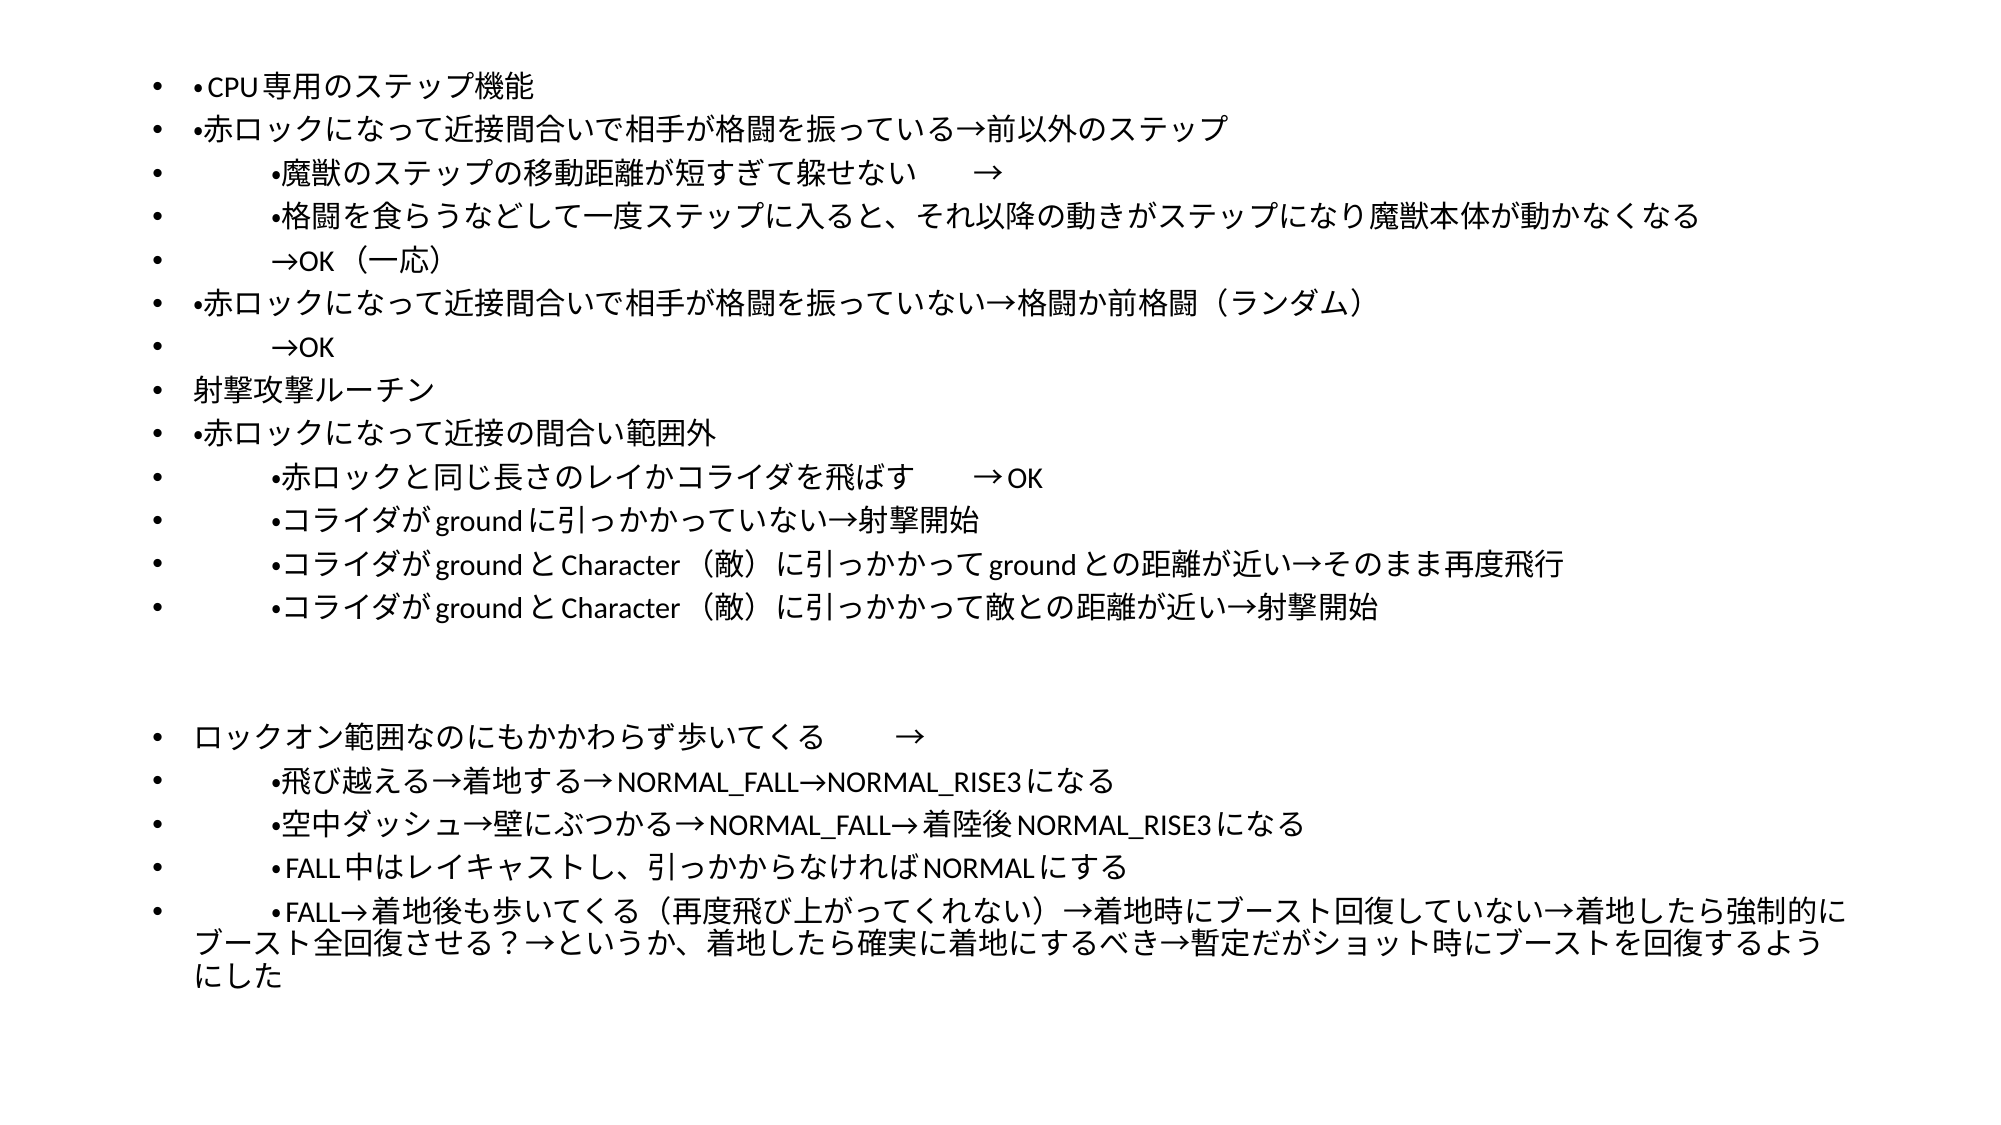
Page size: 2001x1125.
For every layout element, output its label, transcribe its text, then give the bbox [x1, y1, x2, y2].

list ・CPU専用のステップ機能 ・赤ロックになって近接間合いで相手が格闘を振っている→前以外のステップ ・魔獣のステップの移動距離が短すぎて躱せない → ・格闘を食らうなどして一度ステップに入ると、それ以降の動きがステップになり魔獣本体が動かなくなる →OK（一応） ・赤ロックになって近接間合いで相手が格闘を振っていない→格闘か前格闘（ランダム） →OK 射撃攻撃ルーチン ・赤ロックになって近接の間合い範囲外 ・赤ロックと同じ長さのレイかコライダを飛ばす →OK ・コライダがgroundに引っかかっていない→射撃開始 ・コライダがgroundとCharacter（敵）に引っかかってgroundとの距離が近い→そのまま再度飛行 ・コライダがgroundとCharacter（敵）に引っかかって敵との距離が近い→射撃開始 ロックオン範囲なのにもかかわらず歩いてくる → ・飛び越える→着地する→NORMAL_FALL→NORMAL_RISE3になる ・空中ダッシュ→壁にぶつかる→NORMAL_FALL→着陸後NORMAL_RISE3になる ・FALL中はレイキャストし、引っかからなければNORMALにする ・FALL→着地後も歩いてくる（再度飛び上がってくれない）→着地時にブースト回復していない→着地したら強制的にブースト全回復させる？→というか、着地したら確実に着地にするべき→暫定だがショット時にブーストを回復するようにした [137, 63, 1863, 1014]
